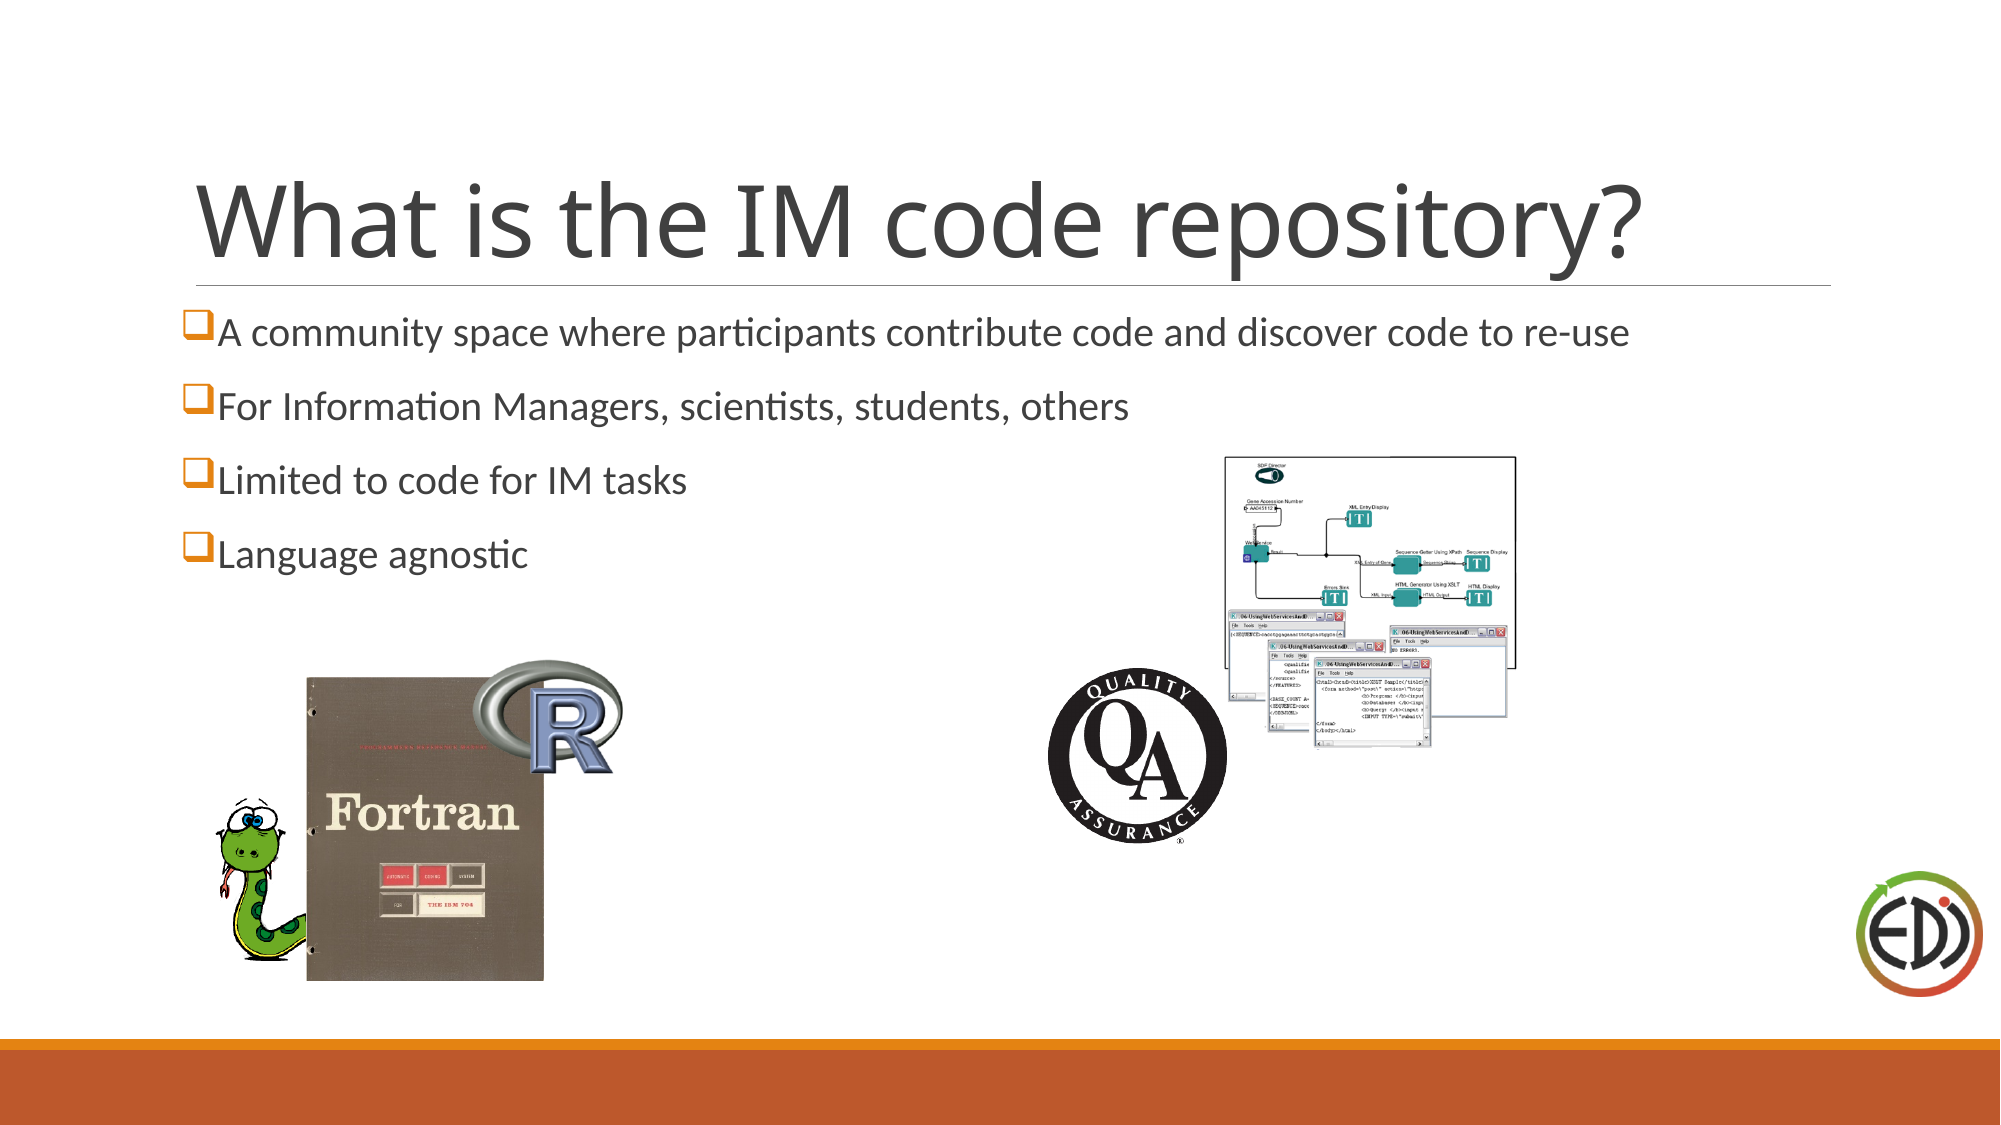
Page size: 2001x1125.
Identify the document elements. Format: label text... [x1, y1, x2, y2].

picture [1048, 448, 1524, 845]
list A community space where participants contribute code and discover code to re-use For Information Managers, scientists, students, others Limited to code for IM tasks Language agnostic [180, 302, 1830, 963]
title What is the IM code repository? [180, 47, 1830, 285]
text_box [202, 659, 624, 981]
picture [1856, 871, 1983, 997]
